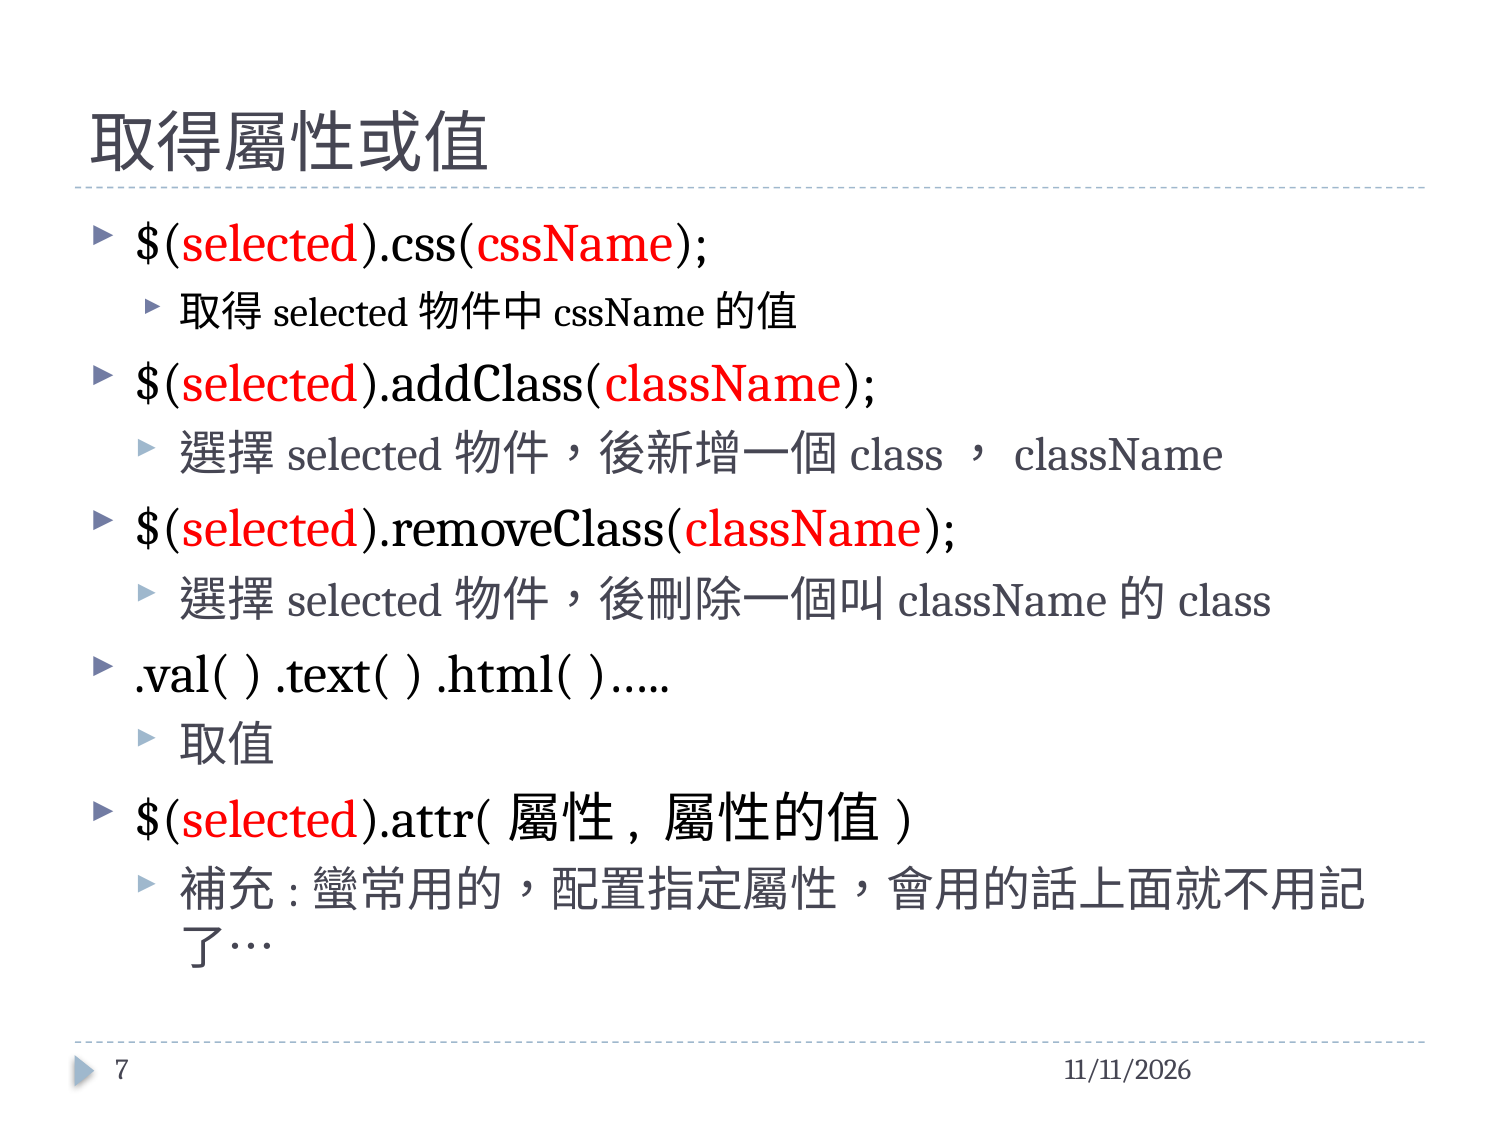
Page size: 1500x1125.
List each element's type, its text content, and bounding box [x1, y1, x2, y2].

slide_number 7 [100, 1042, 426, 1103]
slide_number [1050, 1042, 1426, 1103]
list $(selected).css(cssName); 取得selected物件中cssName的值 $(selected).addClass(className); 選擇selected物件，後新增一個class，className $(selected).removeClass(className); 選擇selected物件，後刪除一個叫className的class .val( ) .text( ) .html( )….. 取值 $(selected).attr(屬性, 屬性的值) 補充:蠻常用的，配置指定屬性，會用的話上面就不用記了… [75, 200, 1425, 1010]
title 取得屬性或值 [75, 24, 1425, 188]
